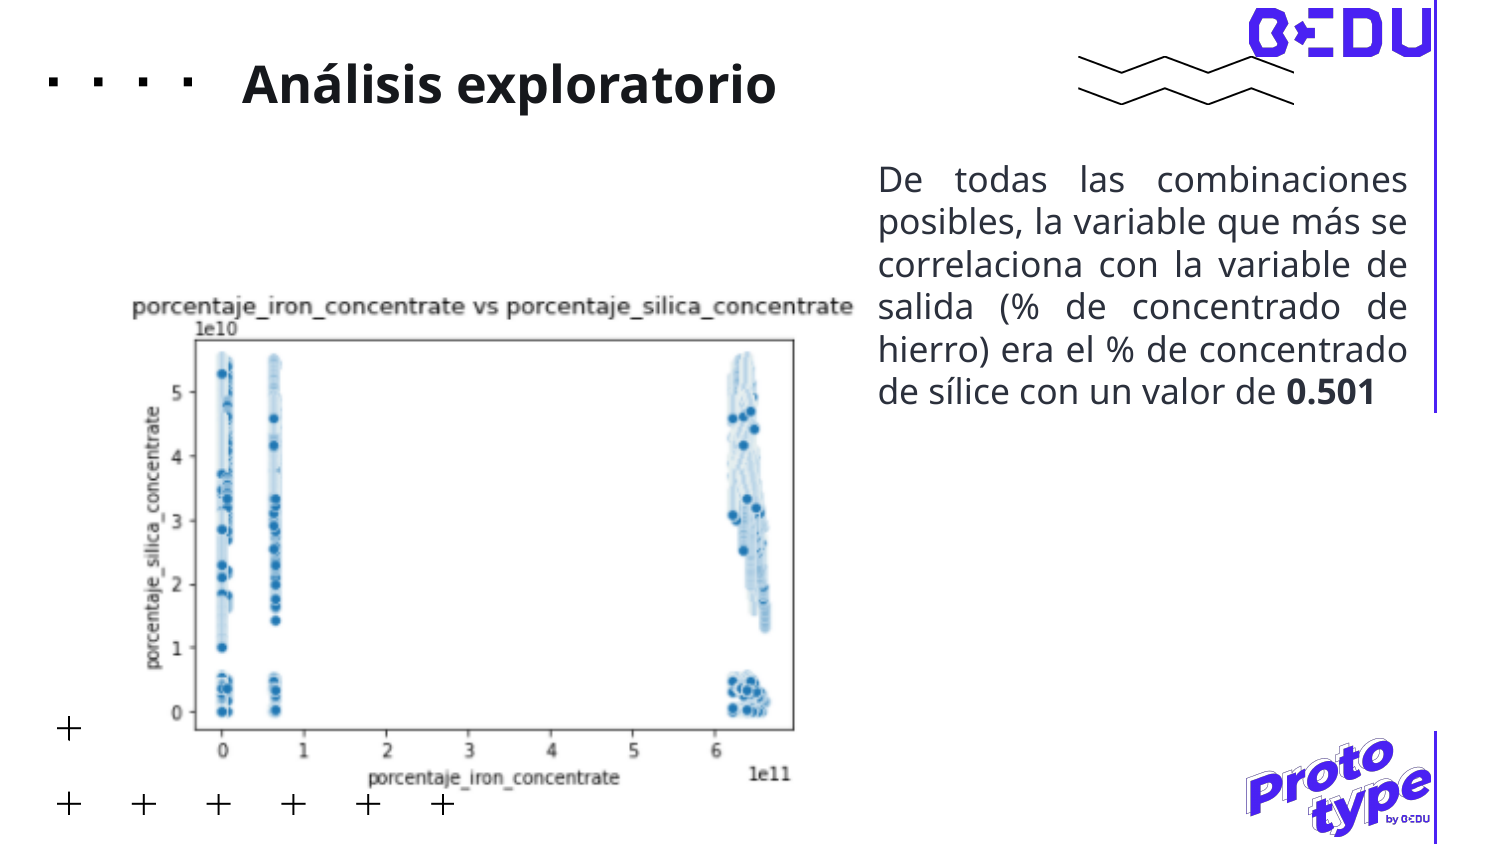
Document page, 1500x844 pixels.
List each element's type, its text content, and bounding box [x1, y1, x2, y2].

picture [1246, 738, 1431, 837]
text_box Análisis exploratorio [227, 44, 1143, 121]
picture [49, 75, 192, 89]
picture [1078, 8, 1431, 105]
picture [56, 286, 863, 816]
text_box De todas las combinaciones posibles, la variable que más se correlaciona con la variable de salida (% de concentrado de hierro) era el % de concentrado de sílice con un valor de 0.501 [862, 141, 1424, 463]
